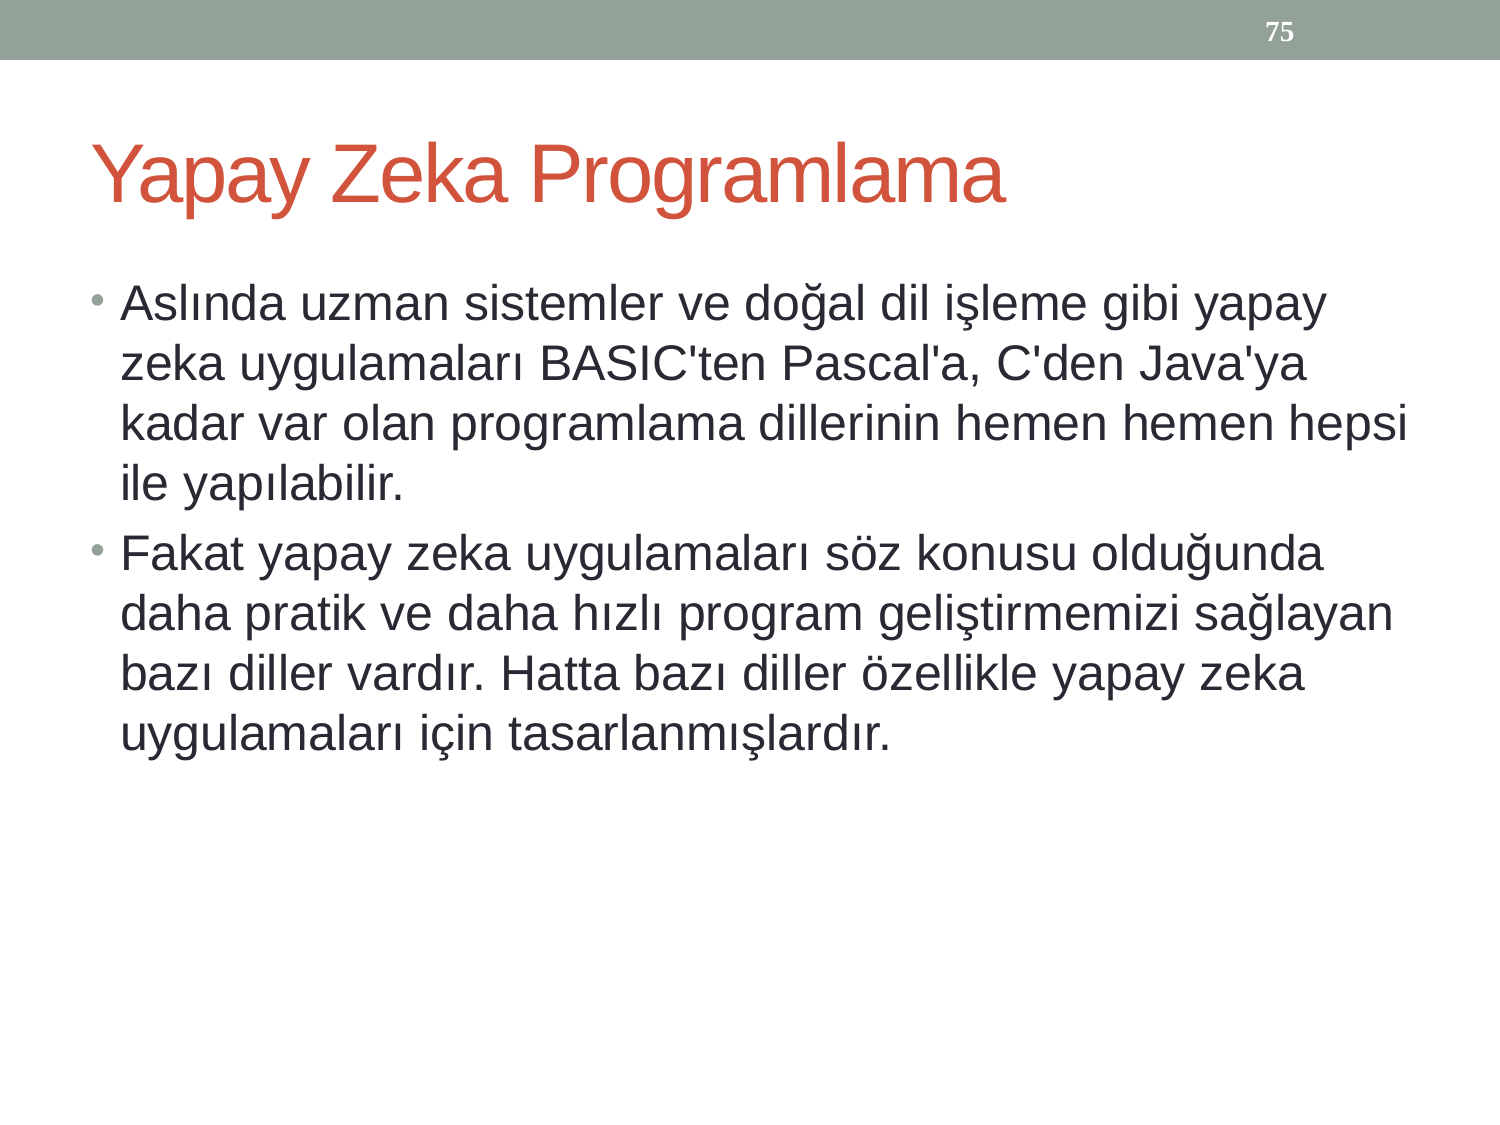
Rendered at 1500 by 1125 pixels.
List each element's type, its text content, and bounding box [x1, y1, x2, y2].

title Yapay Zeka Programlama [75, 87, 1425, 250]
slide_number 75 [1250, 3, 1425, 57]
list Aslında uzman sistemler ve doğal dil işleme gibi yapay zeka uygulamaları BASIC'ten Pascal'a, C'den Java'ya kadar var olan programlama dillerinin hemen hemen hepsi ile yapılabilir. Fakat yapay zeka uygulamaları söz konusu olduğunda daha pratik ve daha hızlı program geliştirmemizi sağlayan bazı diller vardır. Hatta bazı diller özellikle yapay zeka uygulamaları için tasarlanmışlardır. [75, 262, 1425, 1063]
